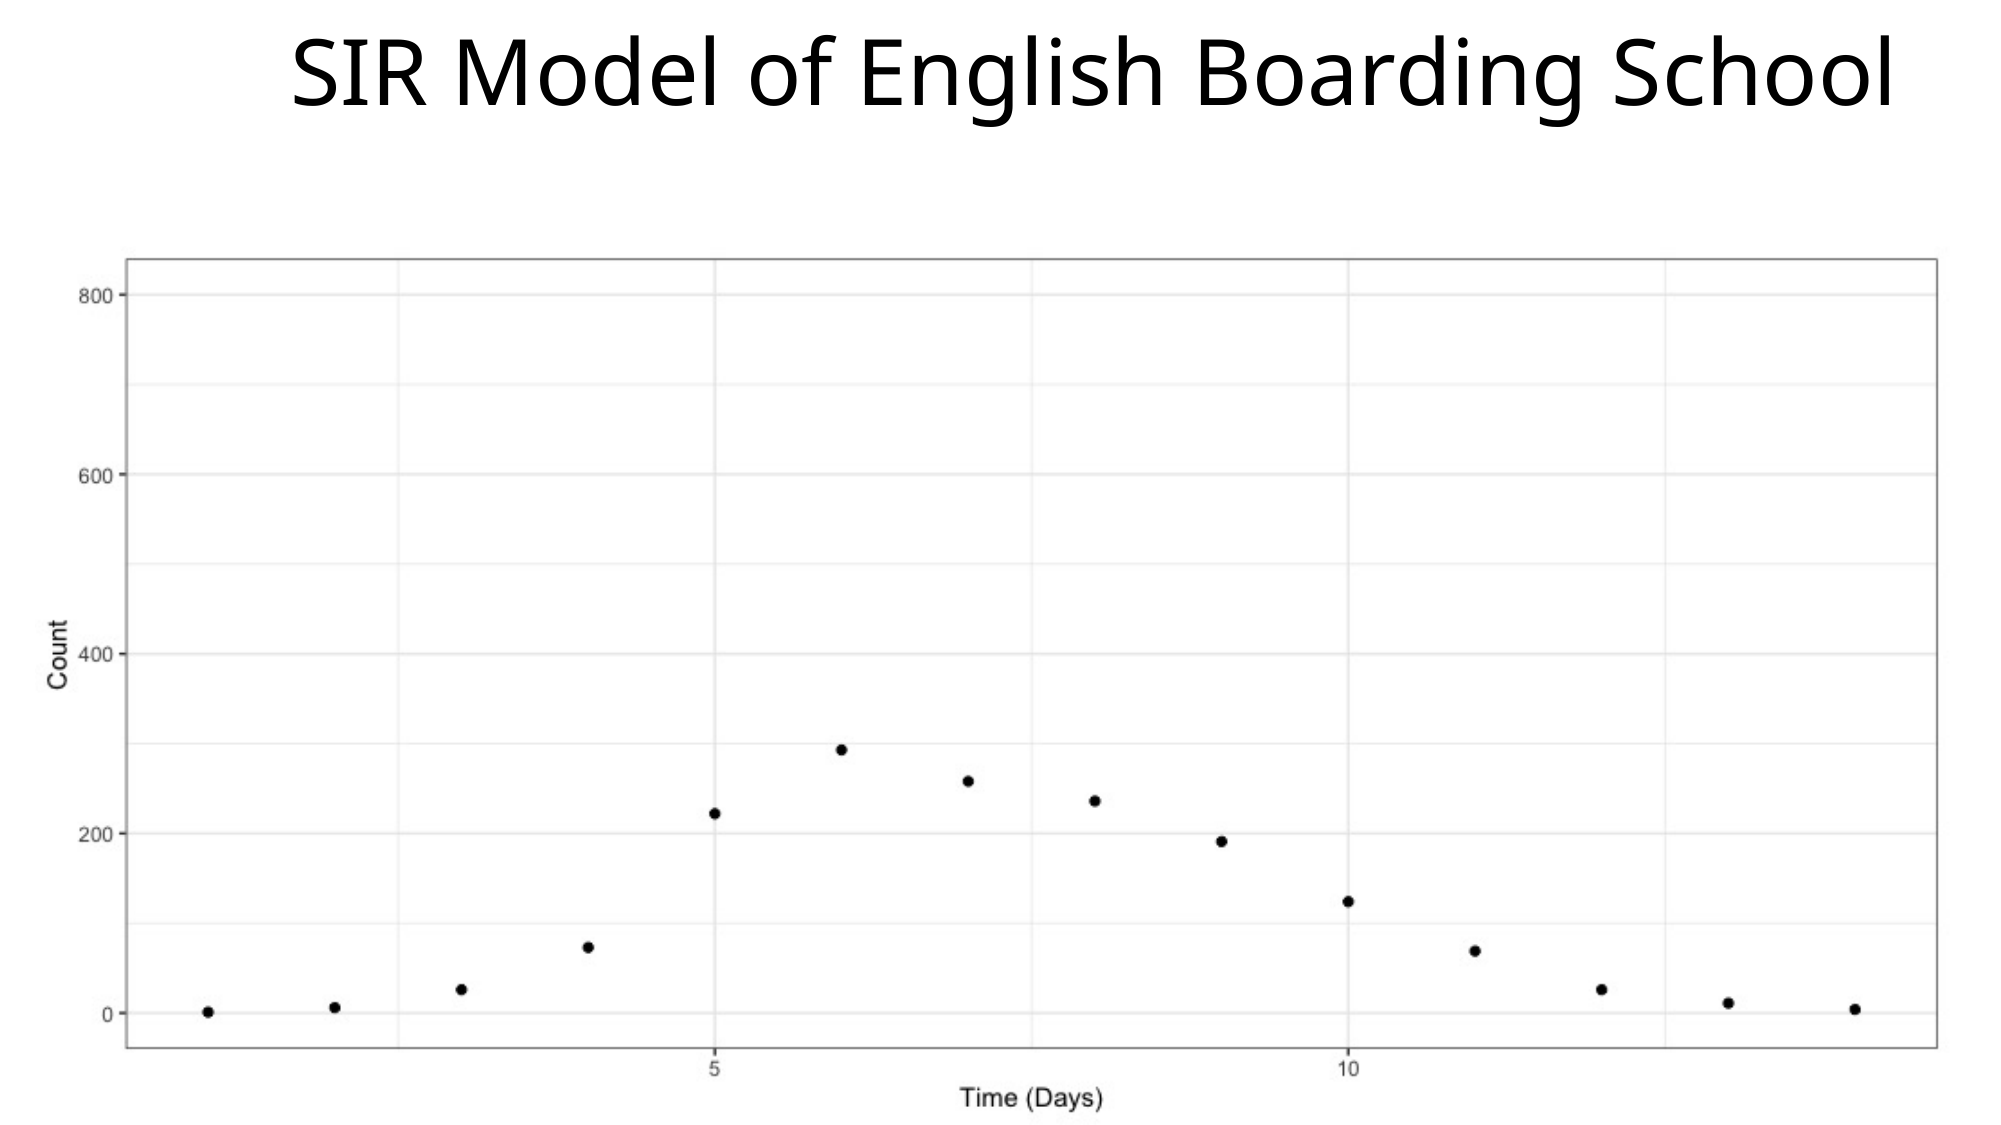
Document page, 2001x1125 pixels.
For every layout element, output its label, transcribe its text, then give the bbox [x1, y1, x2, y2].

picture [35, 246, 1951, 1125]
title SIR Model of English Boarding School [275, 0, 2000, 185]
